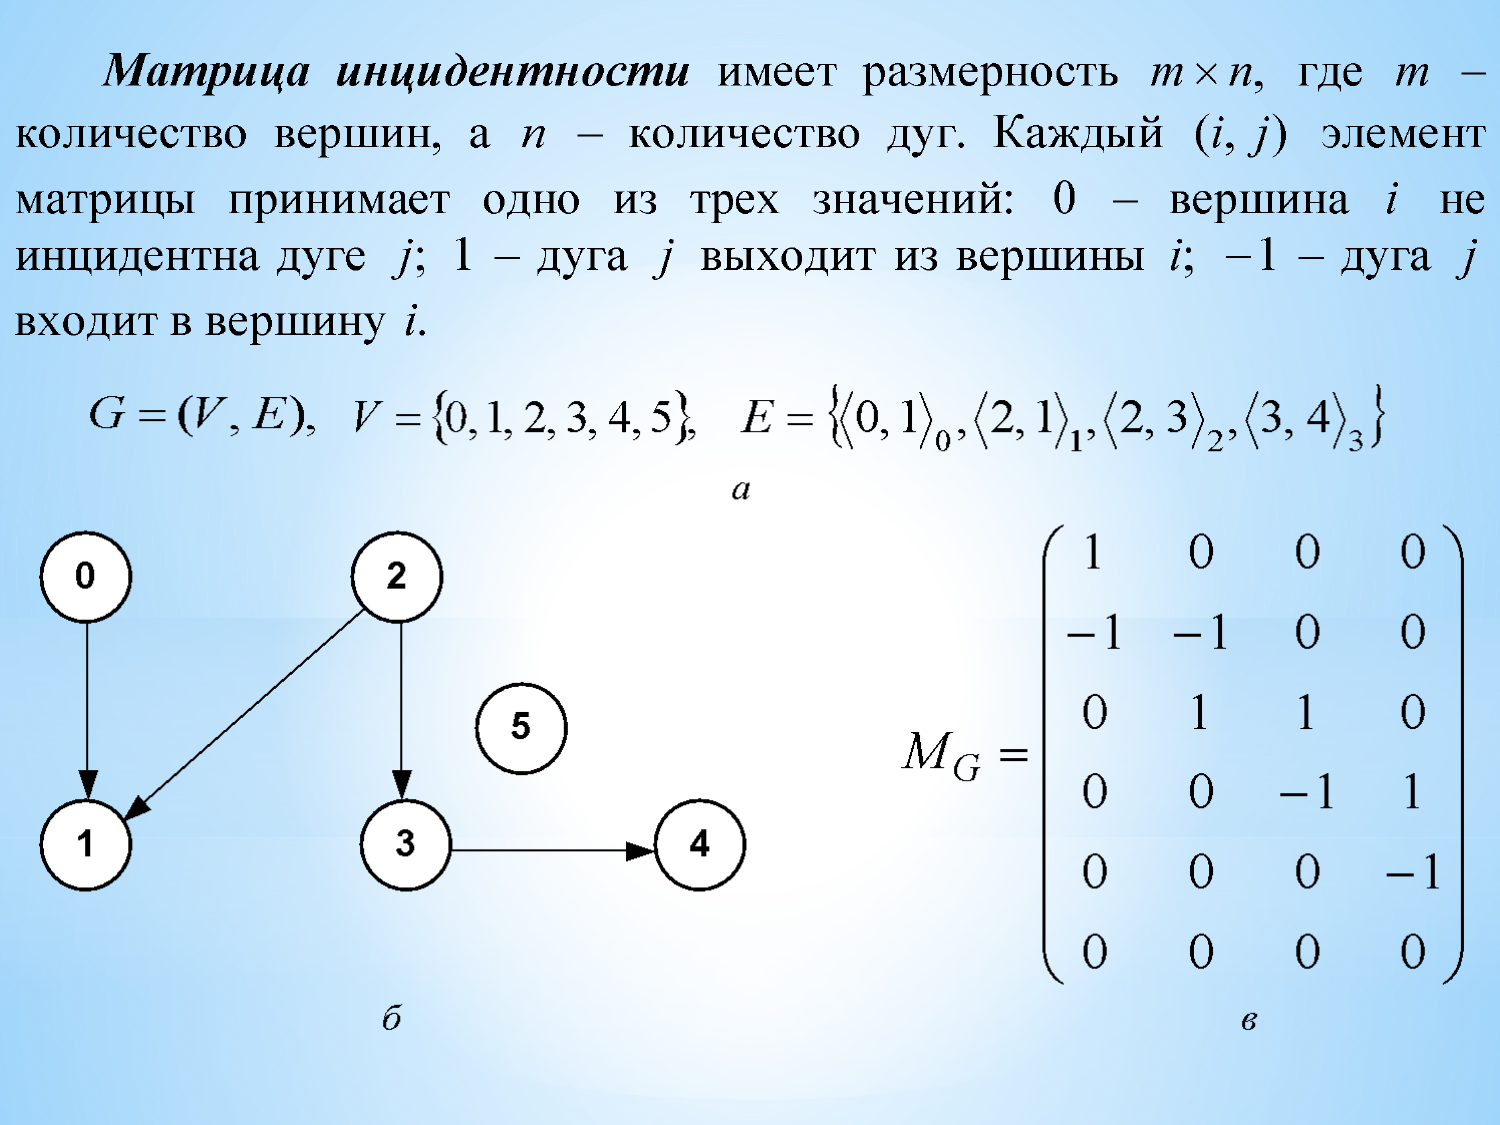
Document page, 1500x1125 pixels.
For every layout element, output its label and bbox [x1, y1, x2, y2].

picture [14, 39, 1486, 347]
picture [34, 373, 1486, 1067]
